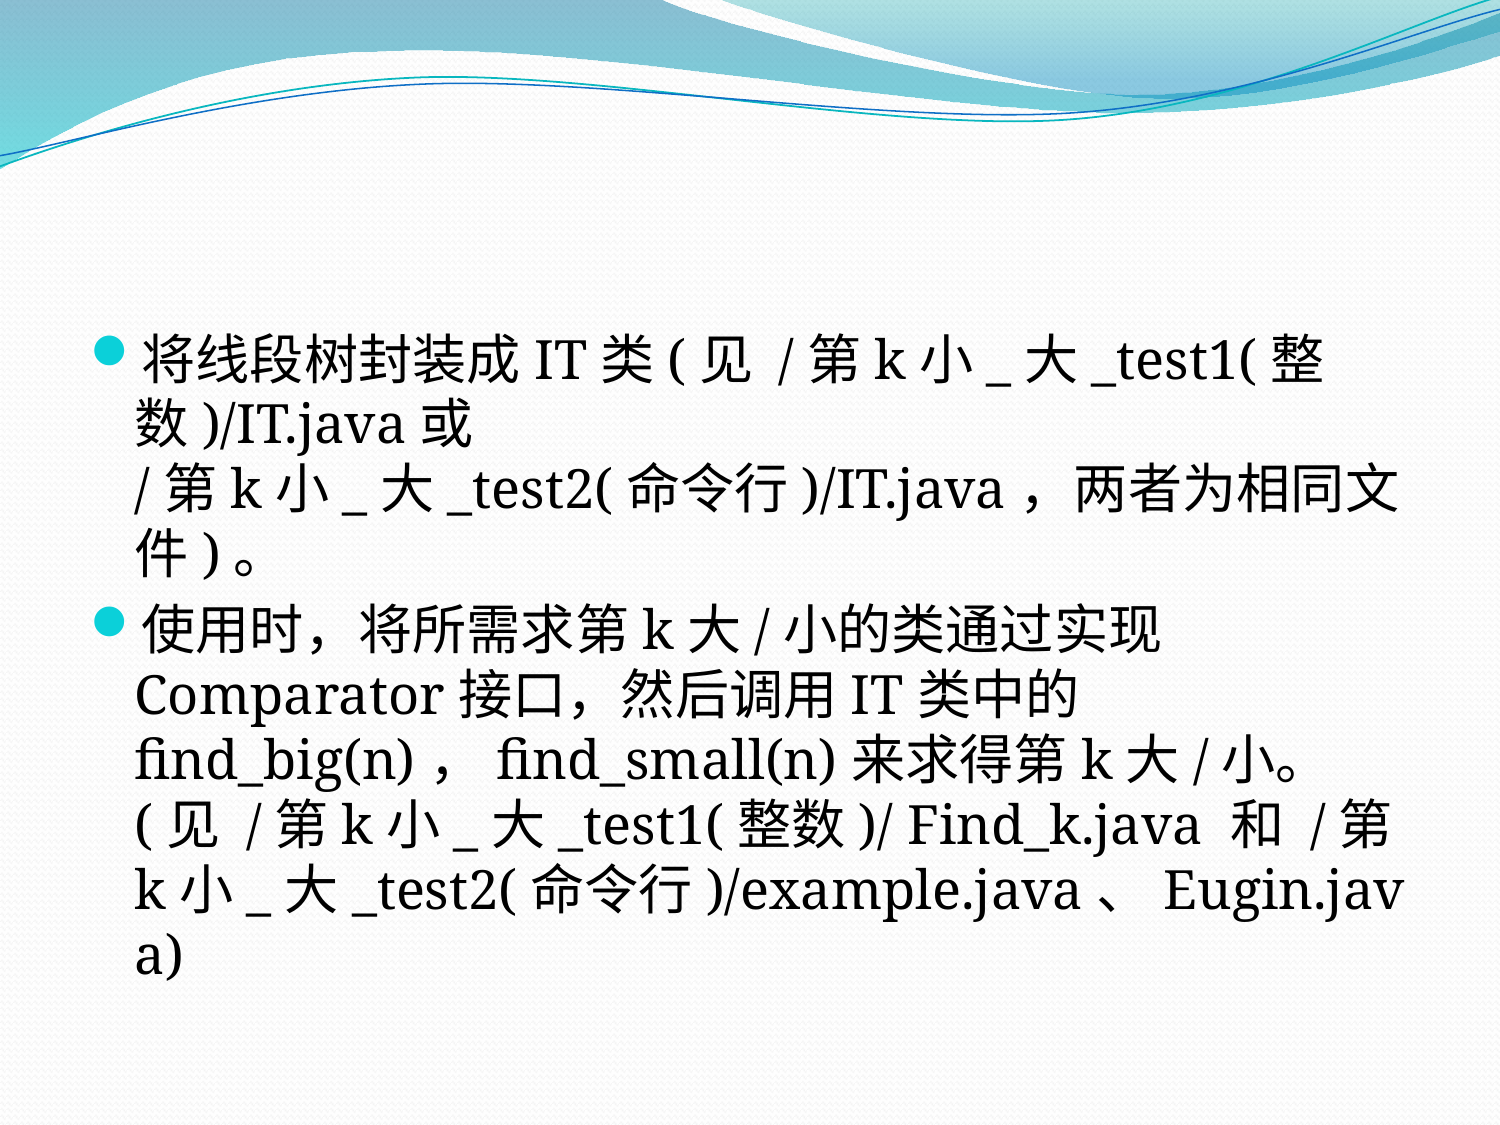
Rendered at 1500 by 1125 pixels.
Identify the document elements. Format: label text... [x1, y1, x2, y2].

list 将线段树封装成IT类(见 /第k小_大_test1(整数)/IT.java或 /第k小_大_test2(命令行)/IT.java，两者为相同文件)。 使用时，将所需求第k大/小的类通过实现Comparator接口，然后调用IT类中的find_big(n)，find_small(n)来求得第k大/小。(见 /第k小_大_test1(整数)/ Find_k.java 和 /第k小_大_test2(命令行)/example.java、Eugin.java) [75, 317, 1425, 1038]
